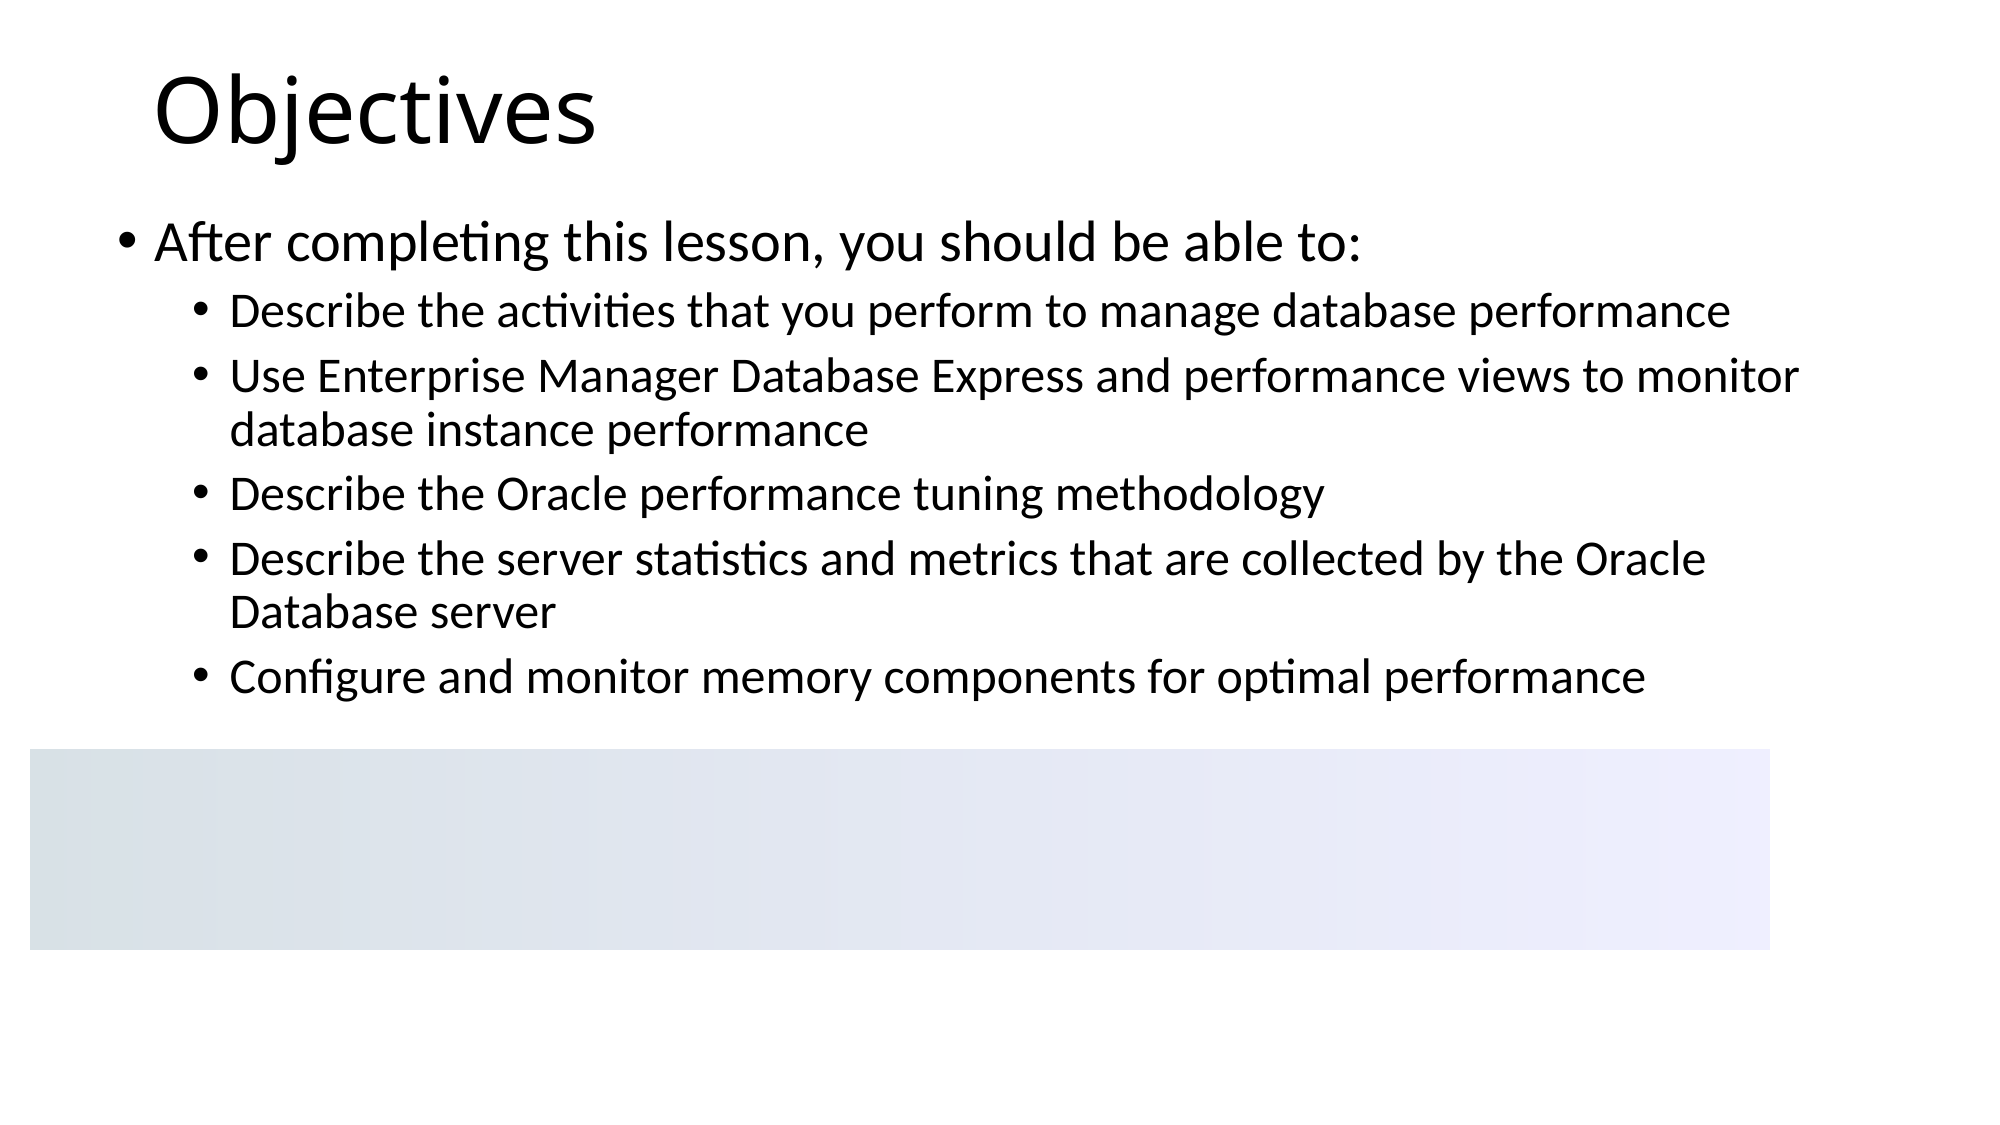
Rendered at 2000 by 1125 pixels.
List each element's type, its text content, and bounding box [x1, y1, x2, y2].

text_box [30, 749, 1770, 950]
list After completing this lesson, you should be able to: Describe the activities that you perform to manage database performance Use Enterprise Manager Database Express and performance views to monitor database instance performance Describe the Oracle performance tuning methodology Describe the server statistics and metrics that are collected by the Oracle Database server Configure and monitor memory components for optimal performance [102, 203, 1898, 729]
title Objectives [137, 59, 1862, 203]
